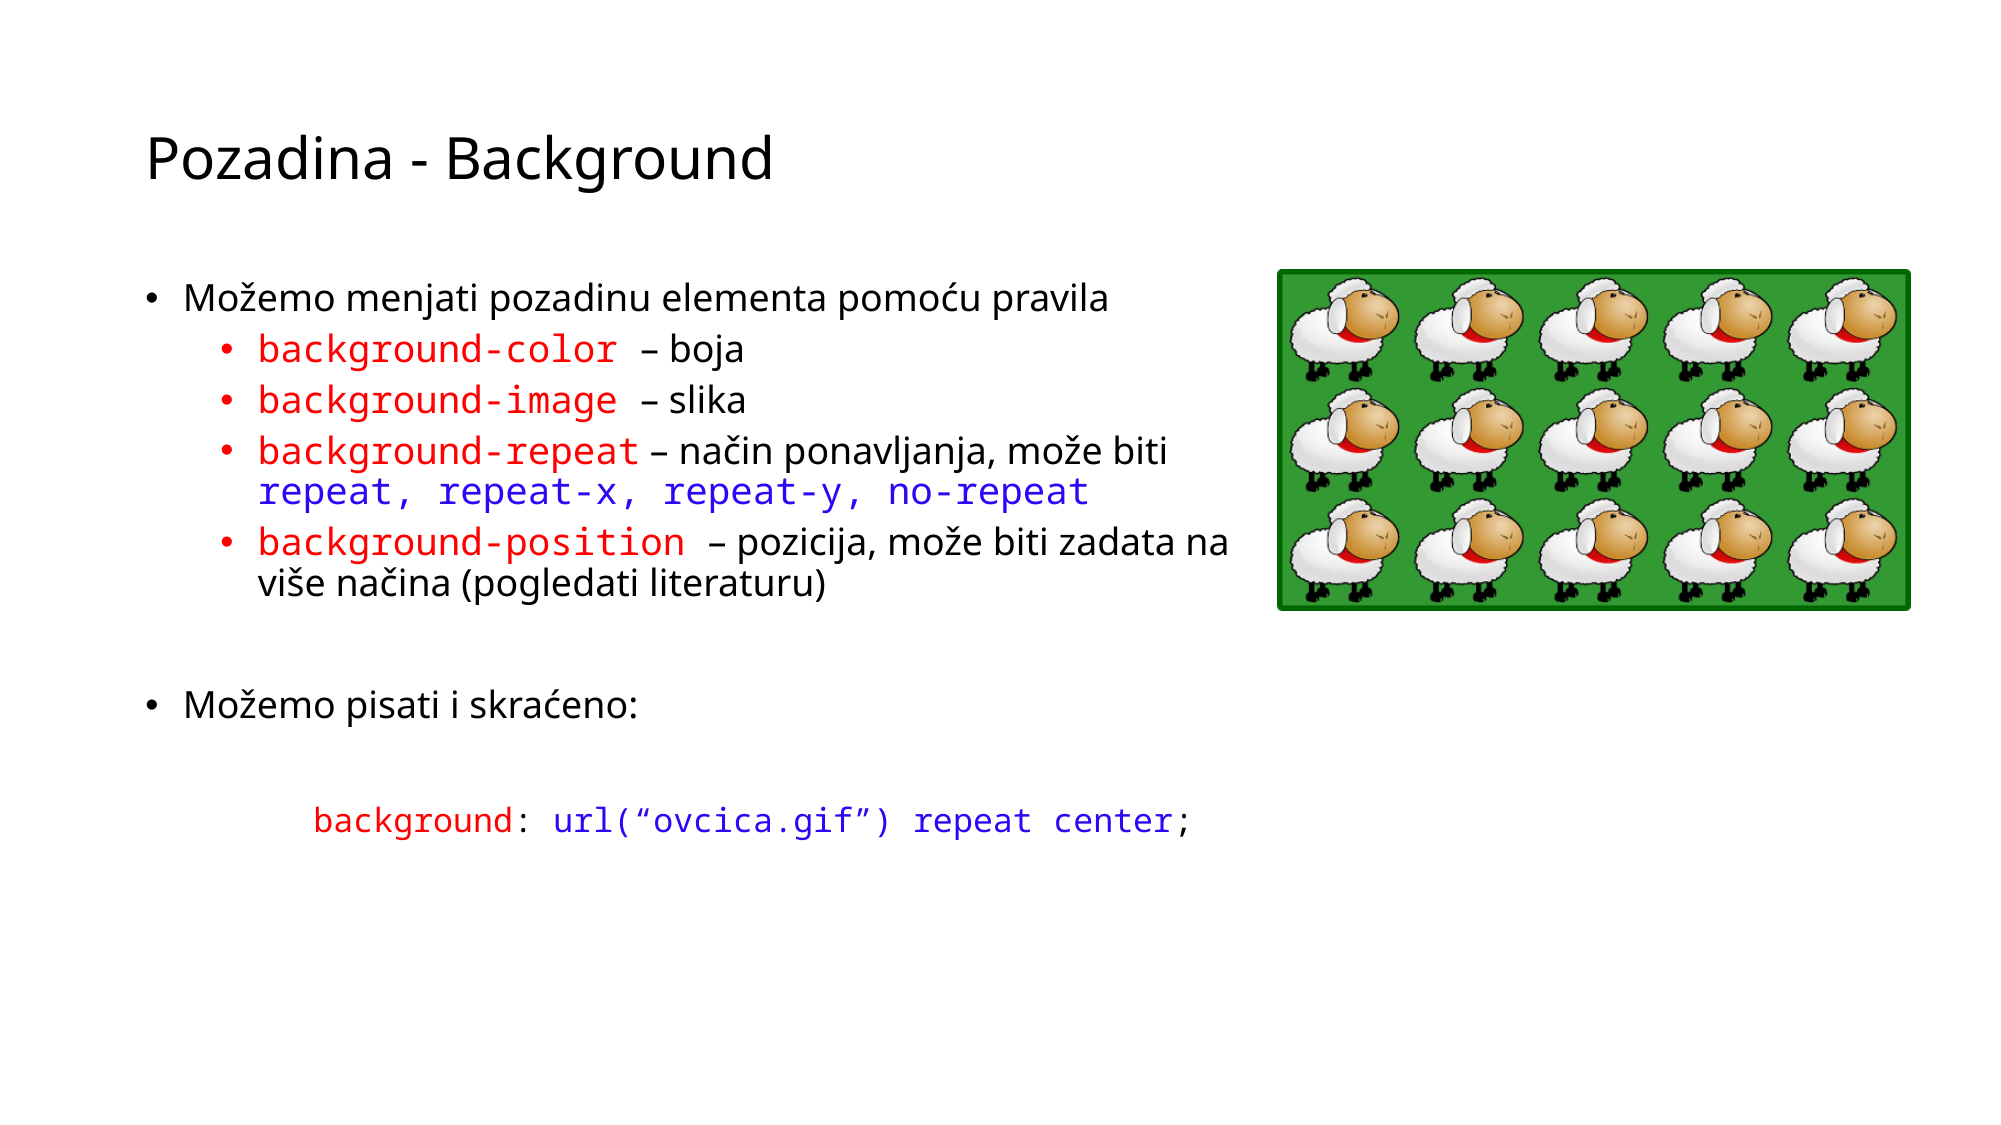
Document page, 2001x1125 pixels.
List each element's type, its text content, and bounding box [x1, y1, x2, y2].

list Možemo menjati pozadinu elementa pomoću pravila background-color – boja background-image – slika background-repeat – način ponavljanja, može biti repeat, repeat-x, repeat-y, no-repeat background-position – pozicija, može biti zadata na više načina (pogledati literaturu) Možemo pisati i skraćeno: background: url(“ovcica.gif”) repeat center; [130, 271, 1293, 976]
picture [1277, 269, 1911, 611]
title Pozadina - Background [130, 52, 1842, 270]
